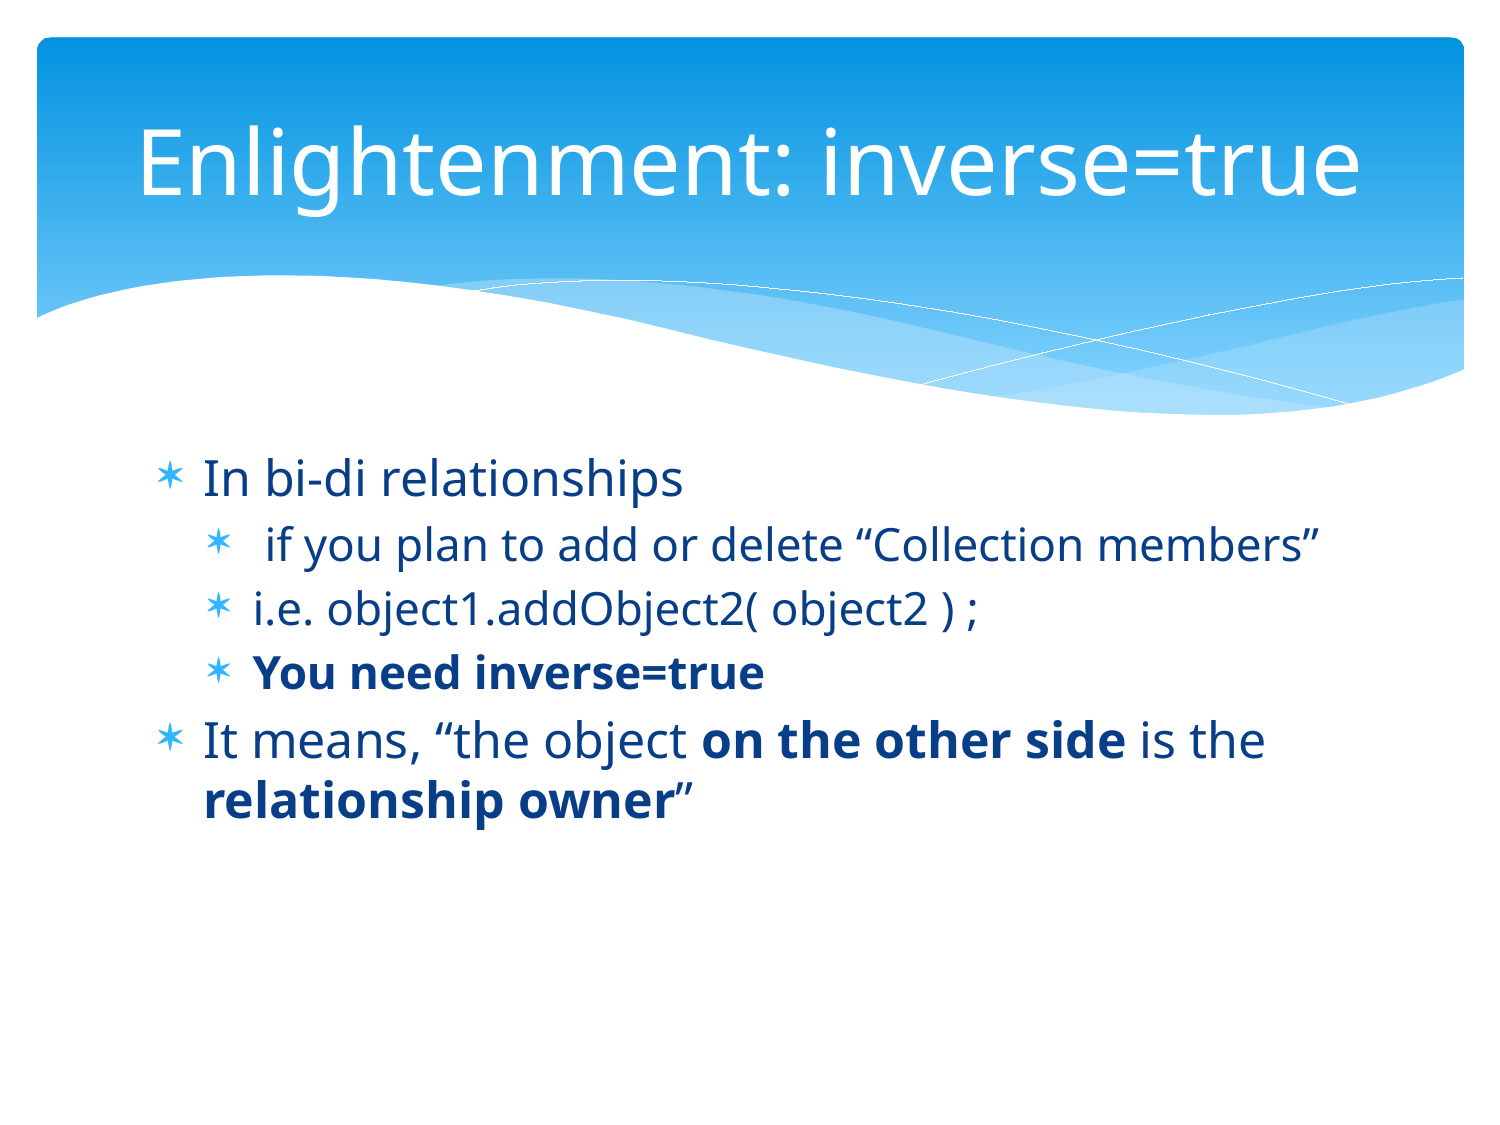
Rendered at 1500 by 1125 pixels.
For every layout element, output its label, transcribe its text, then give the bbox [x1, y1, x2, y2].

title Enlightenment: inverse=true [75, 55, 1425, 261]
list In bi-di relationships if you plan to add or delete “Collection members” i.e. object1.addObject2( object2 ) ; You need inverse=true It means, “the object on the other side is the relationship owner” [143, 438, 1359, 1005]
